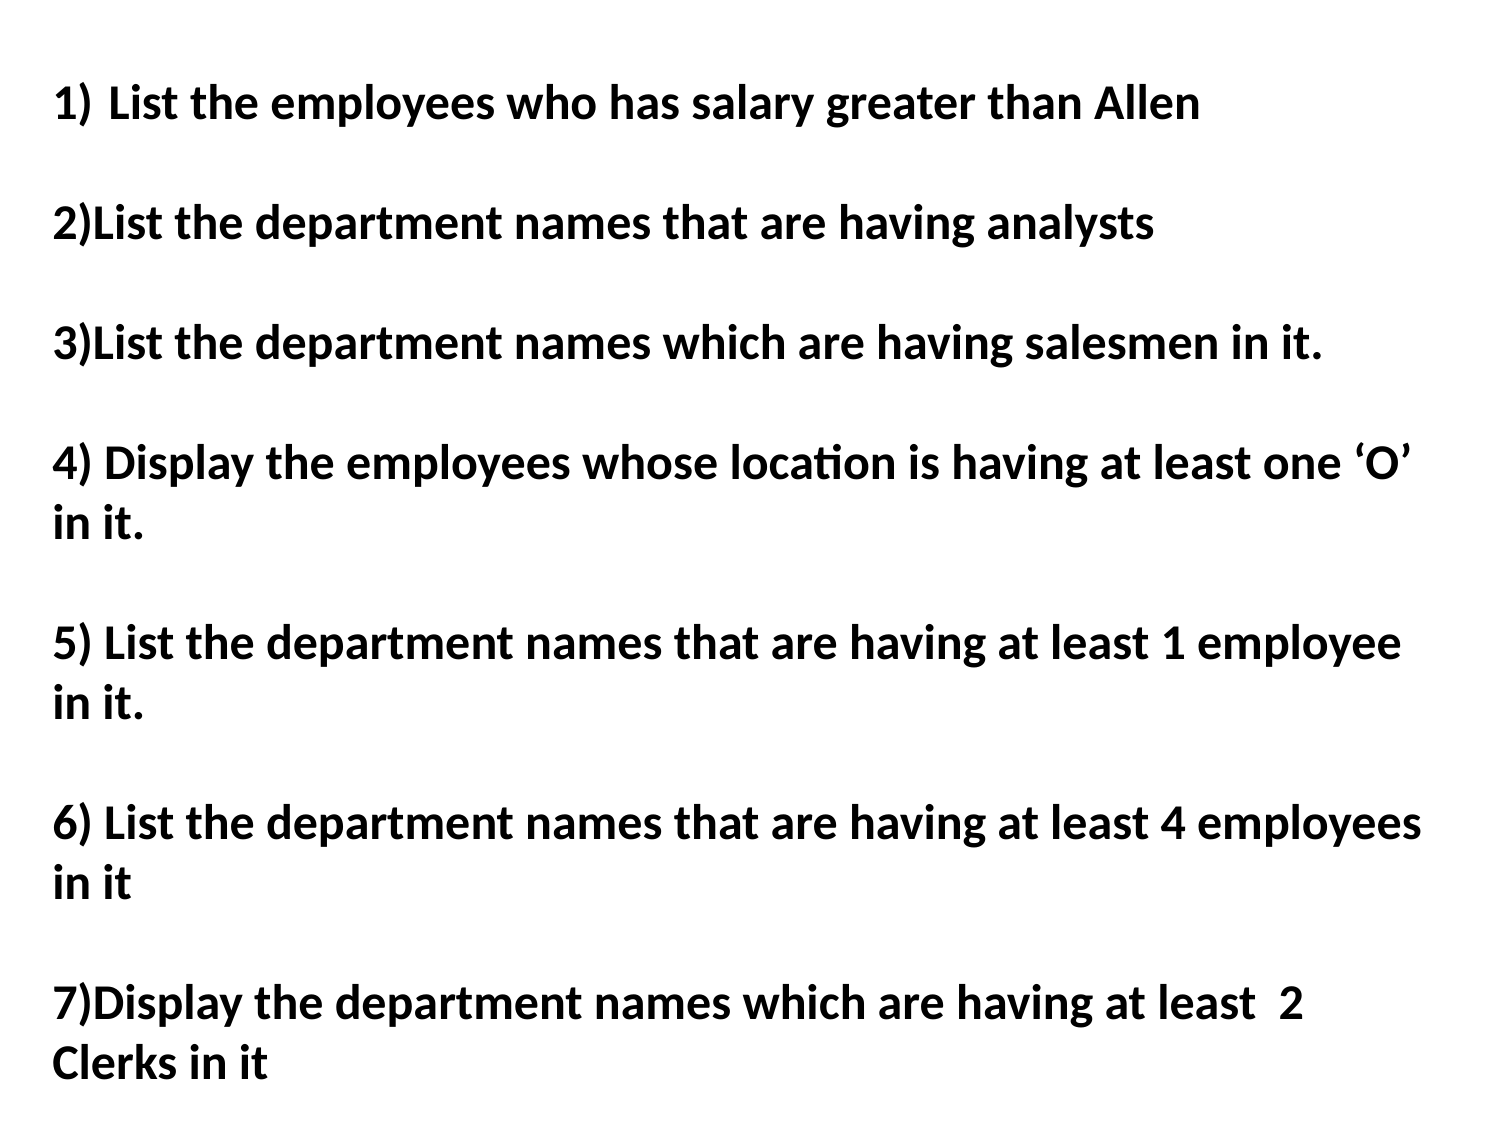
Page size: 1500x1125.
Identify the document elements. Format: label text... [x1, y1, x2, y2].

text_box List the employees who has salary greater than Allen 2)List the department names that are having analysts 3)List the department names which are having salesmen in it. 4) Display the employees whose location is having at least one ‘O’ in it. 5) List the department names that are having at least 1 employee in it. 6) List the department names that are having at least 4 employees in it 7)Display the department names which are having at least 2 Clerks in it [37, 62, 1438, 1098]
